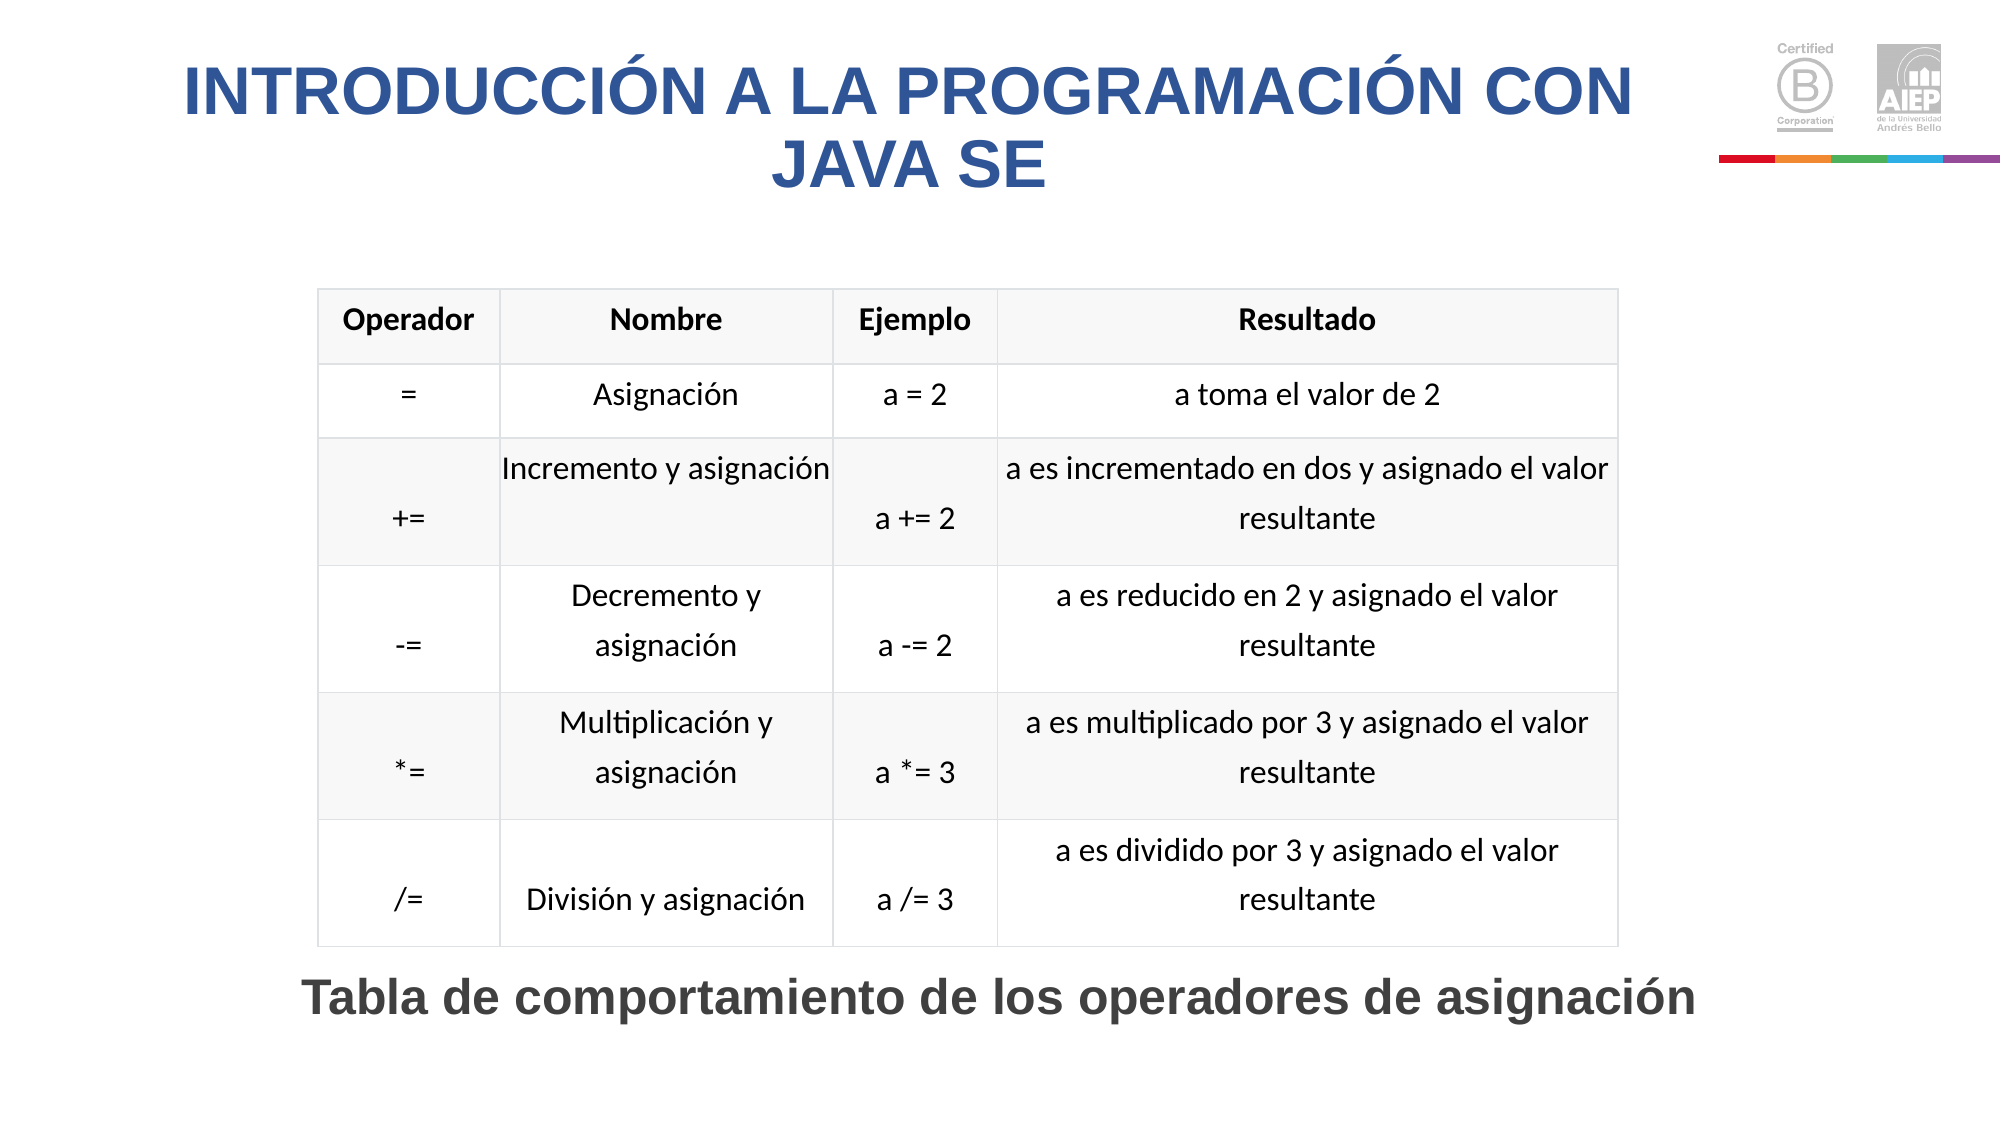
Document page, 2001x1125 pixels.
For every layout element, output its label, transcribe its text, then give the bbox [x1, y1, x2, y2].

table_cell a toma el valor de 2 [998, 365, 1617, 437]
table_header Nombre [501, 290, 832, 363]
table_cell a es incrementado en dos y asignado el valor resultante [998, 439, 1617, 565]
table_cell -= [319, 566, 499, 692]
table_header Resultado [998, 290, 1617, 363]
table_cell a es dividido por 3 y asignado el valor resultante [998, 820, 1617, 946]
table_cell /= [319, 820, 499, 946]
table_cell = [319, 365, 499, 437]
table_cell += [319, 439, 499, 565]
table_header Ejemplo [834, 290, 997, 363]
table_cell a es multiplicado por 3 y asignado el valor resultante [998, 693, 1617, 819]
table_cell a -= 2 [834, 566, 997, 692]
table_cell a = 2 [834, 365, 997, 437]
picture [1877, 44, 1941, 131]
table_cell Multiplicación y asignación [501, 693, 832, 819]
list Tabla de comportamiento de los operadores de asignación [99, 209, 1900, 1071]
table_cell a *= 3 [834, 693, 997, 819]
table_cell Incremento y asignación [501, 439, 832, 565]
table_cell División y asignación [501, 820, 832, 946]
table_cell a /= 3 [834, 820, 997, 946]
table_cell *= [319, 693, 499, 819]
table_cell a += 2 [834, 439, 997, 565]
table_header Operador [319, 290, 499, 363]
table_cell Decremento y asignación [501, 566, 832, 692]
table_cell Asignación [501, 365, 832, 437]
title INTRODUCCIÓN A LA PROGRAMACIÓN CON JAVA SE [99, 48, 1719, 209]
table_cell a es reducido en 2 y asignado el valor resultante [998, 566, 1617, 692]
